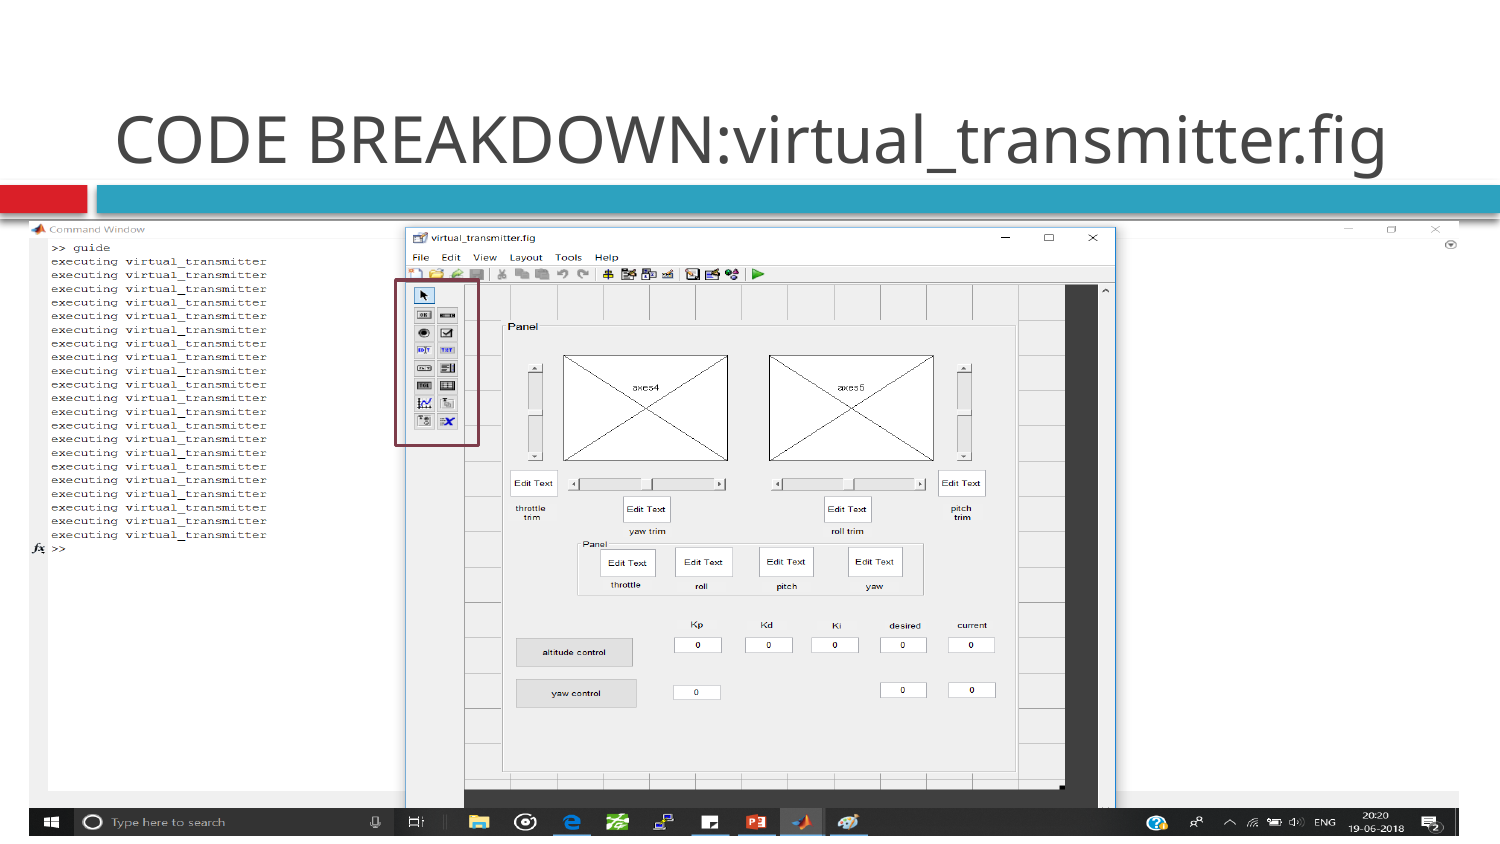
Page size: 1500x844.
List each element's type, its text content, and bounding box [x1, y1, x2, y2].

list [29, 221, 1460, 836]
title CODE BREAKDOWN:virtual_transmitter.fig [99, 19, 1438, 185]
